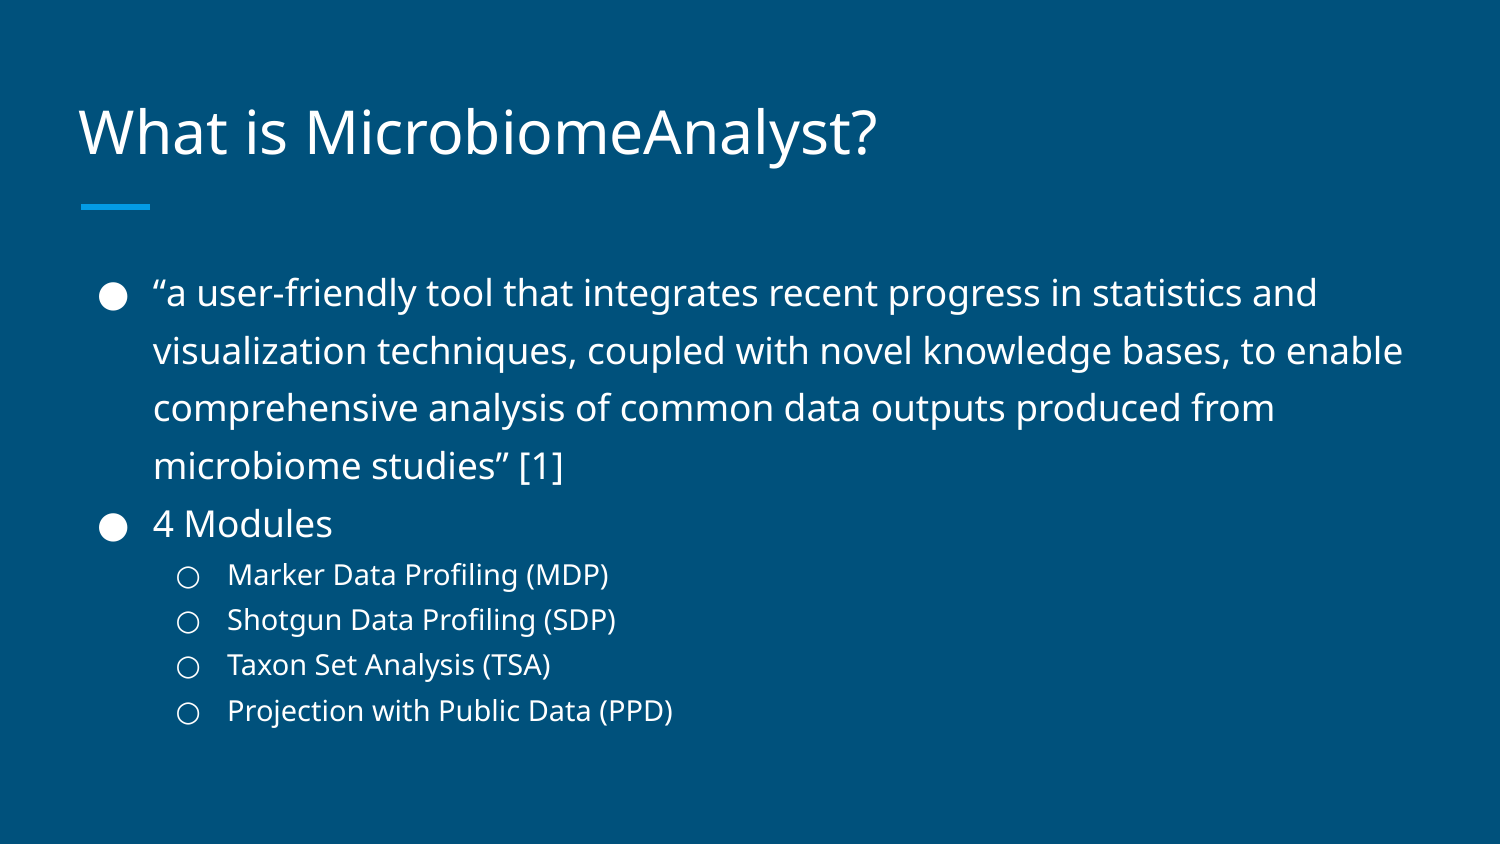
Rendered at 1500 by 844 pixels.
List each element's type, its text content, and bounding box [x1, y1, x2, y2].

list “a user-friendly tool that integrates recent progress in statistics and visualization techniques, coupled with novel knowledge bases, to enable comprehensive analysis of common data outputs produced from microbiome studies” [1] 4 Modules Marker Data Profiling (MDP) Shotgun Data Profiling (SDP) Taxon Set Analysis (TSA) Projection with Public Data (PPD) [63, 244, 1437, 750]
title What is MicrobiomeAnalyst? [63, 75, 1437, 188]
